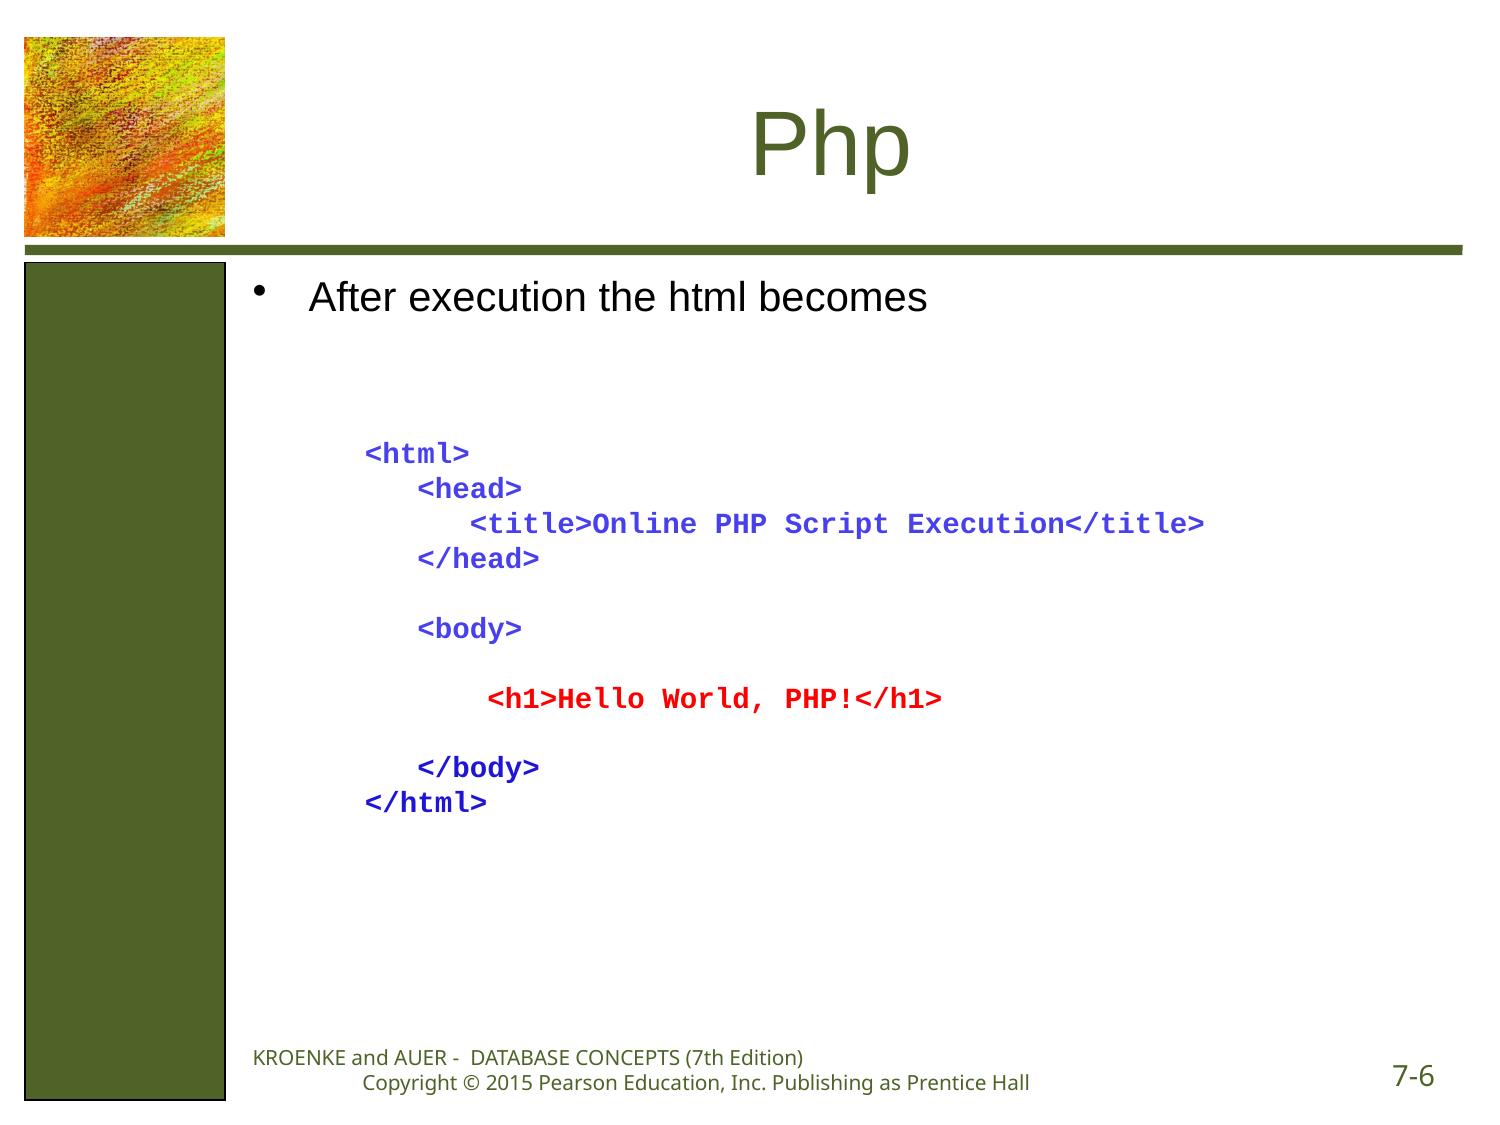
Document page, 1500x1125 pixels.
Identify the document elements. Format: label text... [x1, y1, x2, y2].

footer KROENKE and AUER - DATABASE CONCEPTS (7th Edition) Copyright © 2015 Pearson Education, Inc. Publishing as Prentice Hall [237, 1037, 1088, 1104]
slide_number 7-6 [1287, 1049, 1451, 1103]
list After execution the html becomes [237, 262, 1426, 476]
text_box <html> <head> <title>Online PHP Script Execution</title> </head> <body> <h1>Hello World, PHP!</h1> </body> </html> [349, 426, 1413, 827]
picture [24, 37, 225, 237]
title Php [237, 44, 1426, 233]
